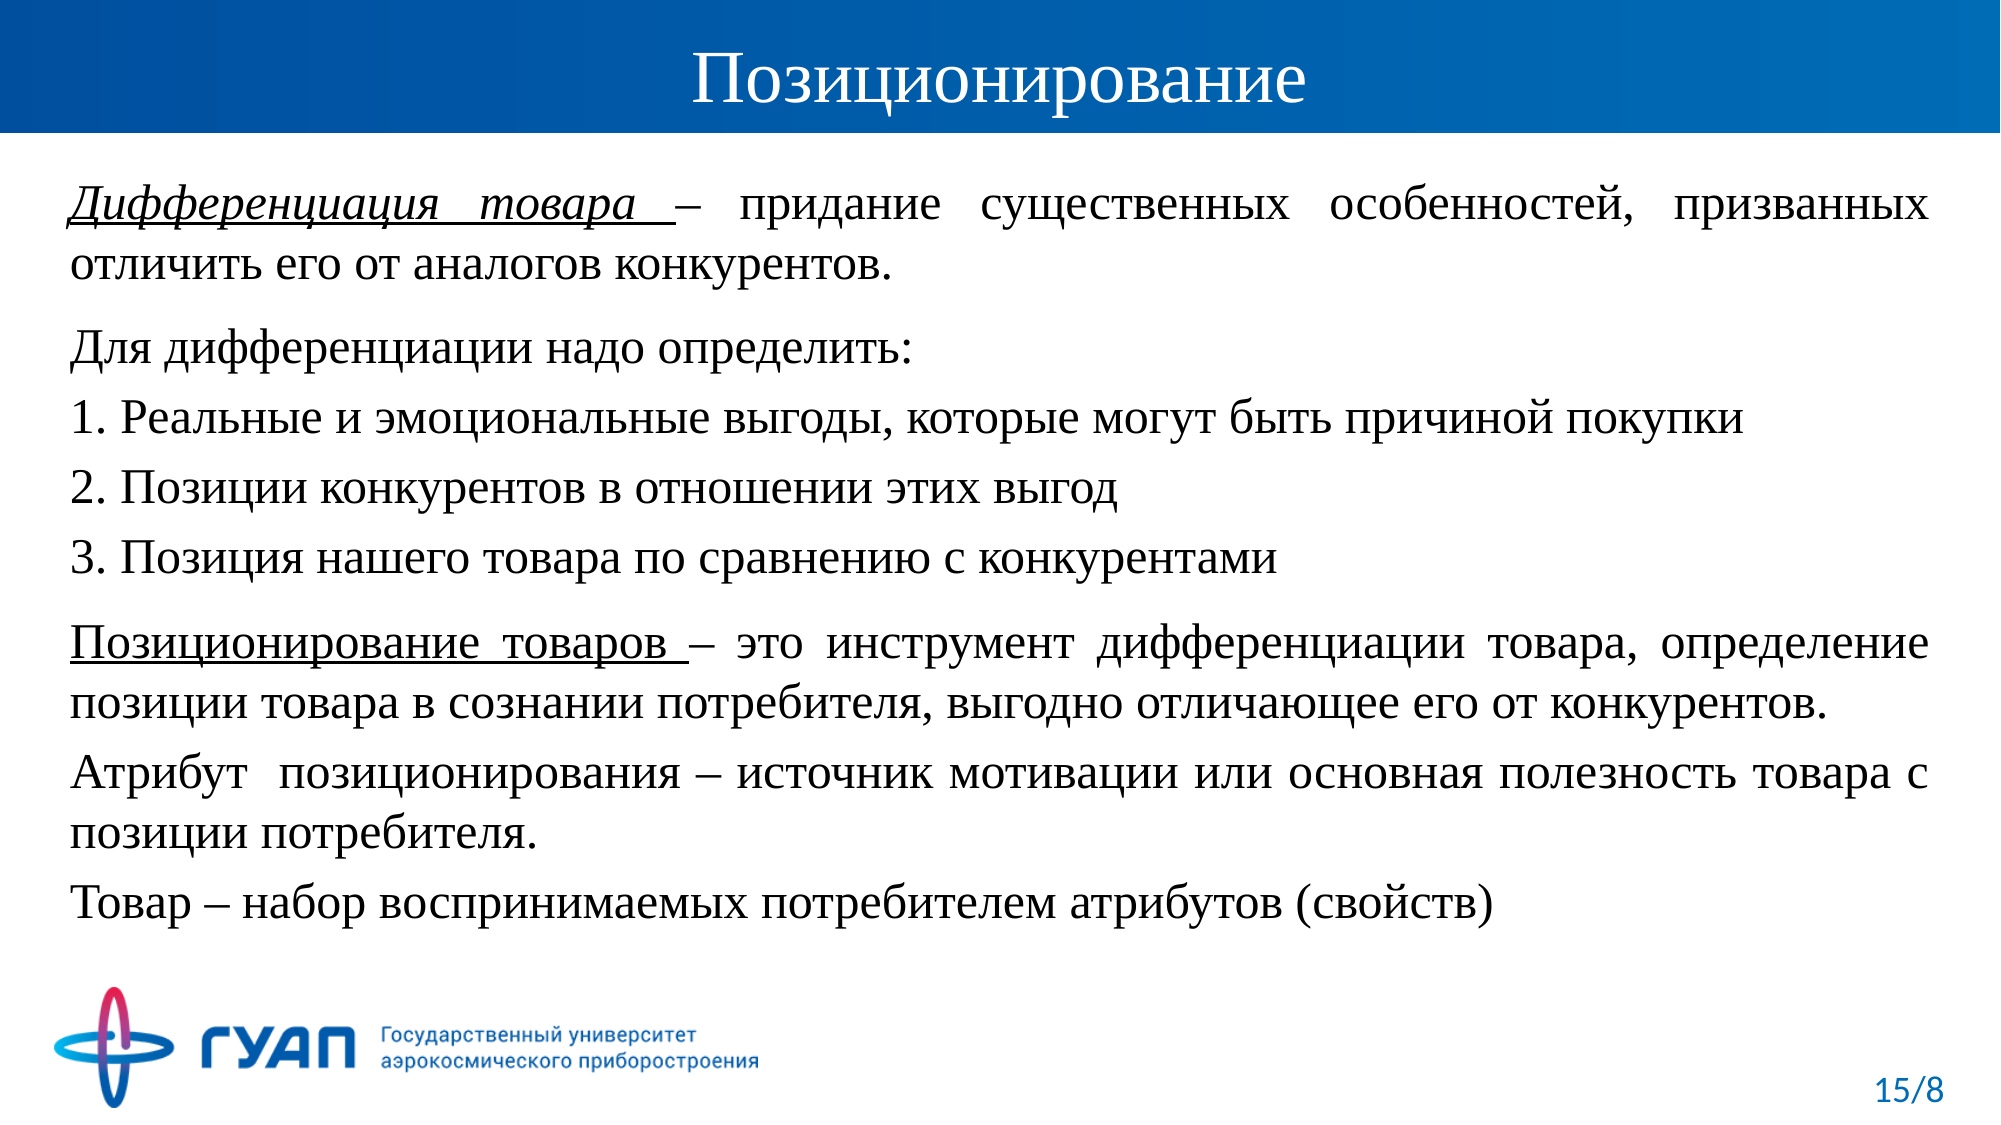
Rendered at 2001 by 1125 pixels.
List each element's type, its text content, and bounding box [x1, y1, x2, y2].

picture [54, 988, 758, 1108]
list Дифференциация товара – придание существенных особенностей, призванных отличить его от аналогов конкурентов. Для дифференциации надо определить: 1. Реальные и эмоциональные выгоды, которые могут быть причиной покупки 2. Позиции конкурентов в отношении этих выгод 3. Позиция нашего товара по сравнению с конкурентами Позиционирование товаров – это инструмент дифференциации товара, определение позиции товара в сознании потребителя, выгодно отличающее его от конкурентов. Атрибут позиционирования – источник мотивации или основная полезность товара с позиции потребителя. Товар – набор воспринимаемых потребителем атрибутов (свойств) [54, 161, 1946, 988]
title Позиционирование [54, 19, 1946, 132]
